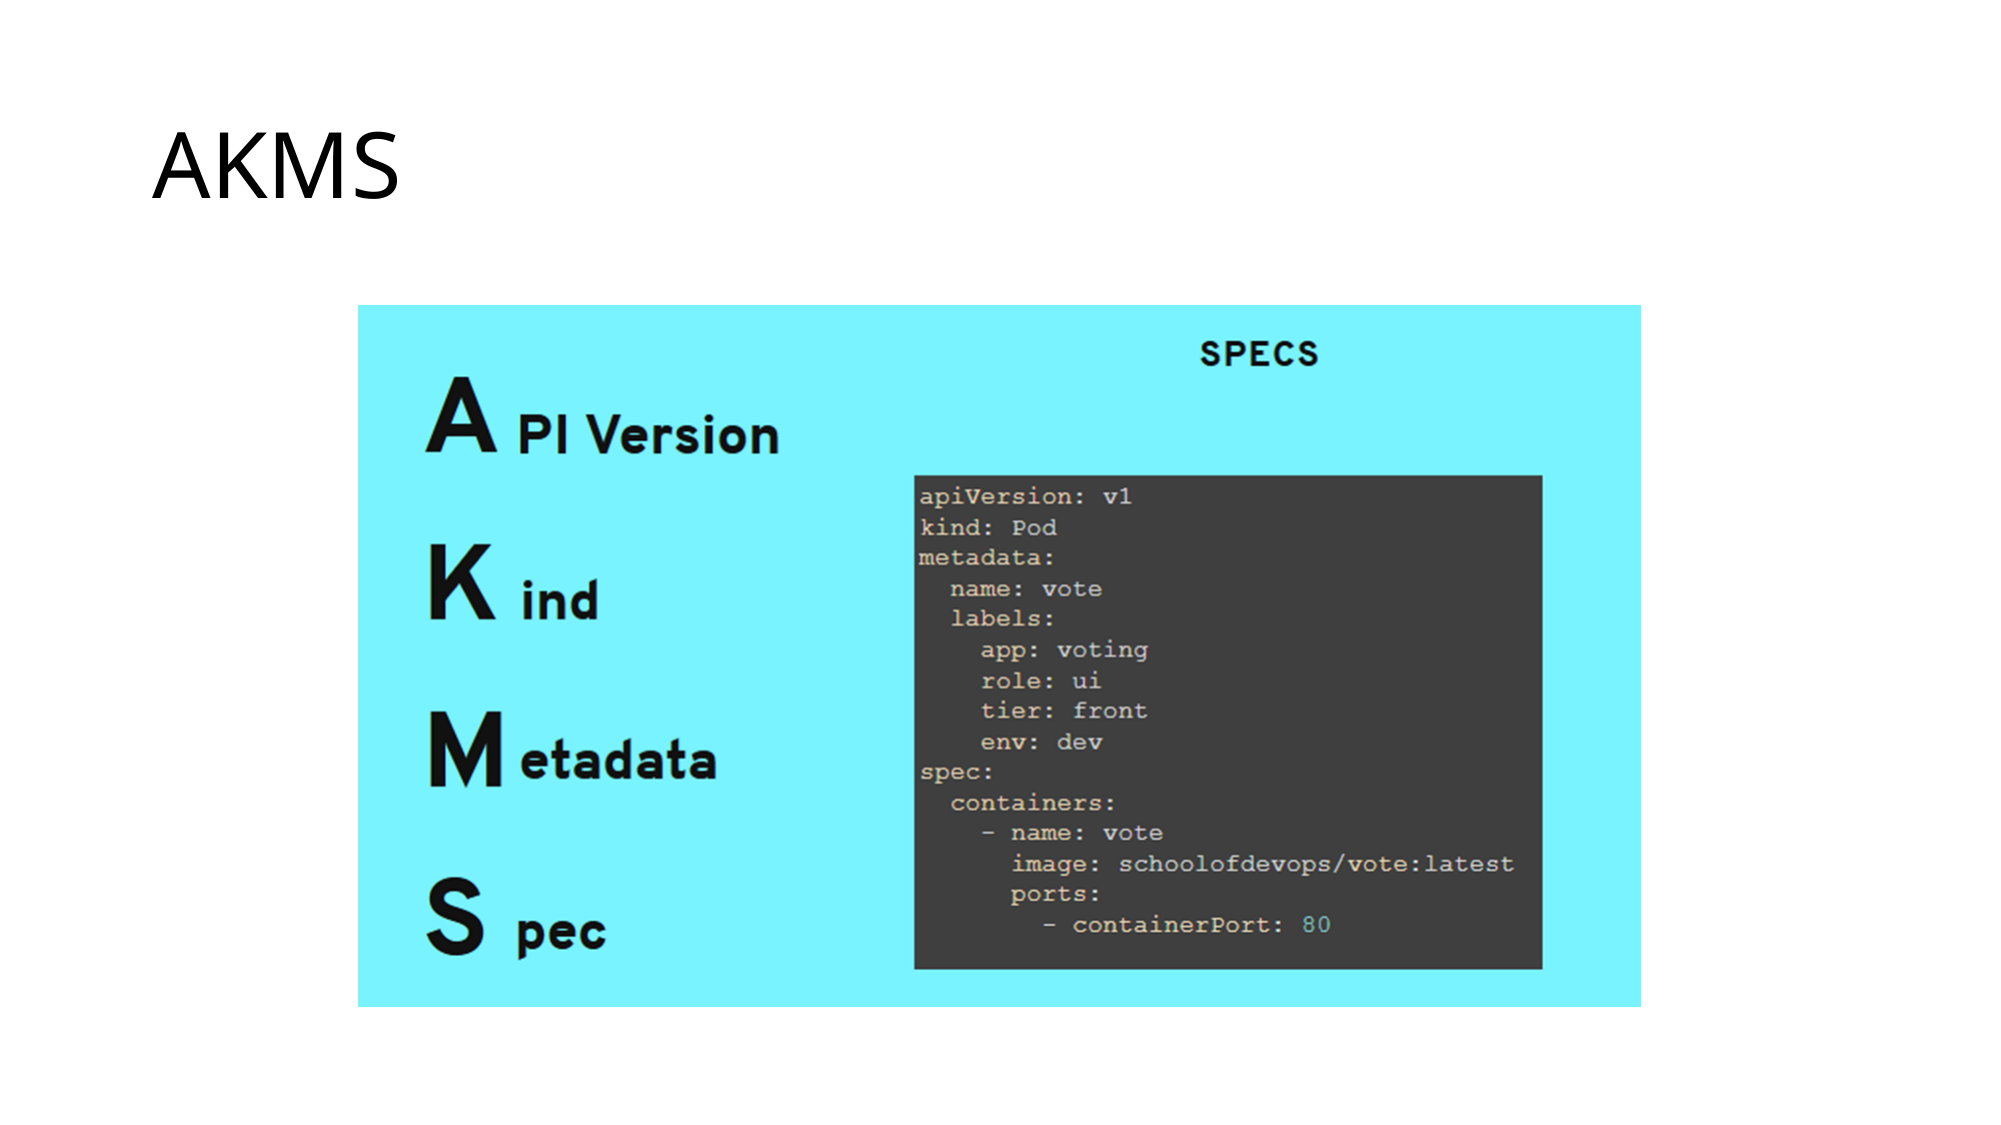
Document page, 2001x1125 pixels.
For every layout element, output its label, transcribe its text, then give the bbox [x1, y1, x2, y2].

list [358, 305, 1641, 1007]
title AKMS [137, 59, 1863, 278]
